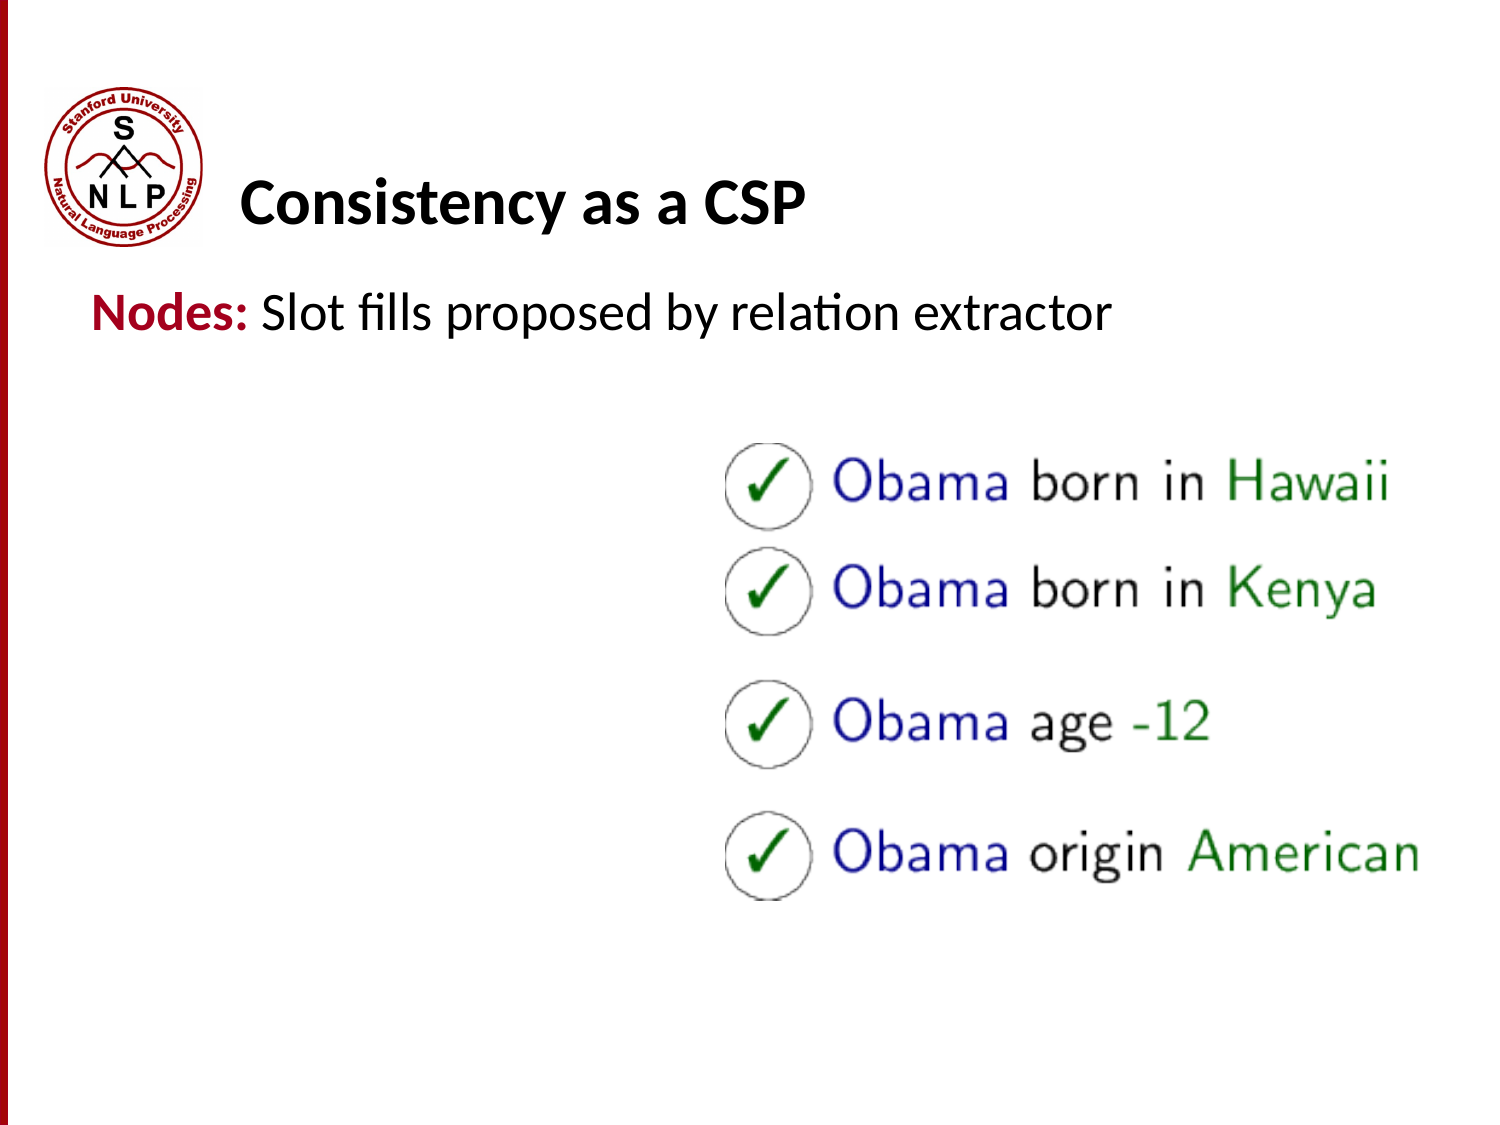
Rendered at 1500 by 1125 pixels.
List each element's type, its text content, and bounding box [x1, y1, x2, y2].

text_box Nodes: Slot fills proposed by relation extractor [76, 268, 1436, 400]
picture [44, 87, 203, 247]
title Consistency as a CSP [225, 83, 1450, 246]
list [724, 443, 1422, 901]
